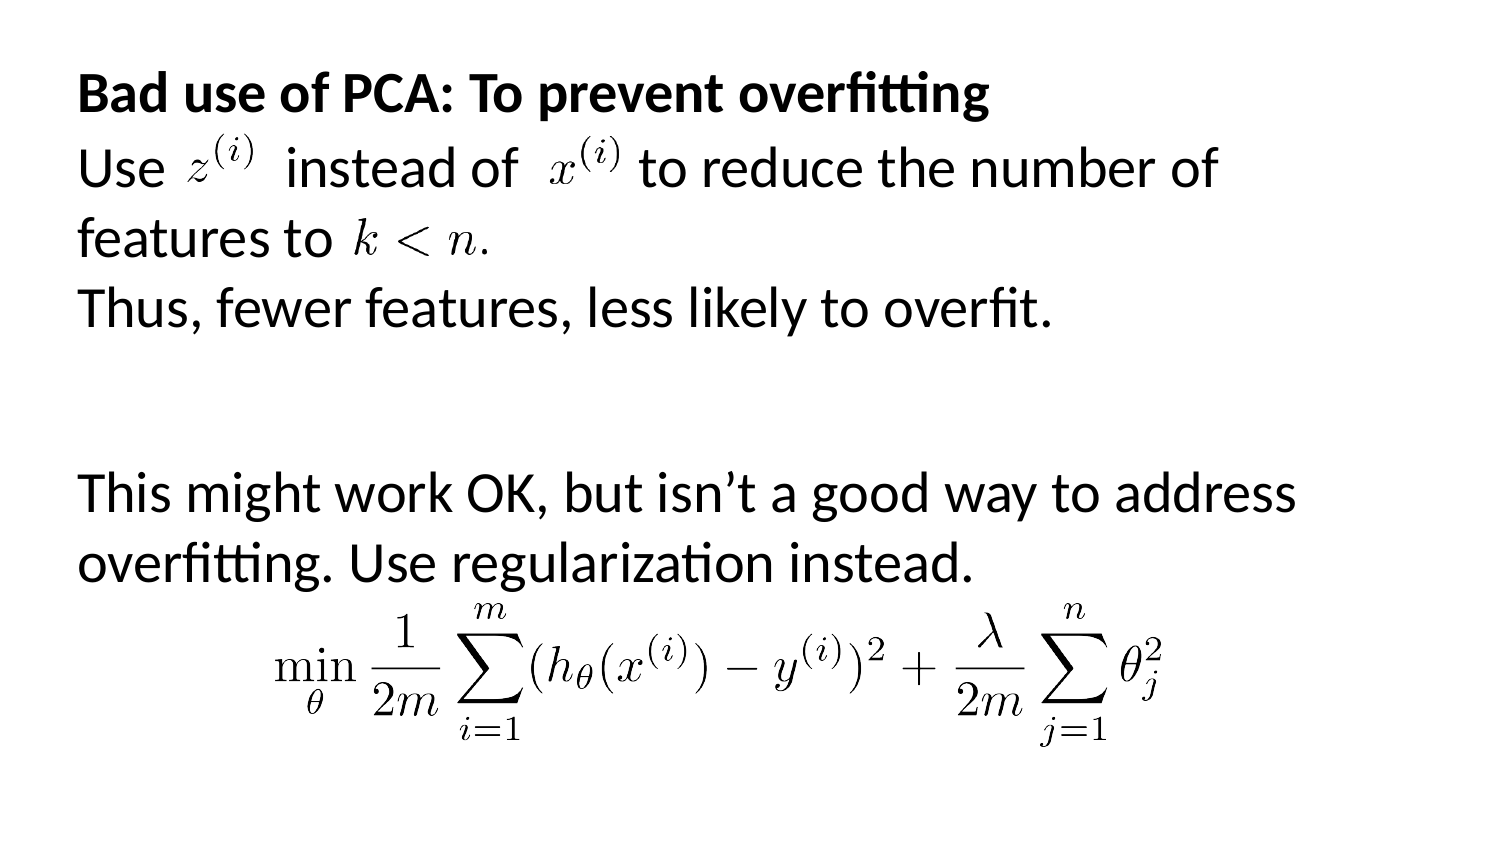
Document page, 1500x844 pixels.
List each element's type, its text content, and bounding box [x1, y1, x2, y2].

text_box This might work OK, but isn’t a good way to address overfitting. Use regularization instead. [62, 446, 1425, 602]
picture [187, 132, 253, 182]
picture [549, 135, 620, 184]
picture [274, 603, 1161, 747]
text_box Use instead of to reduce the number of features to Thus, fewer features, less likely to overfit. [62, 121, 1425, 347]
picture [354, 218, 487, 256]
text_box Bad use of PCA: To prevent overfitting [62, 46, 1425, 121]
